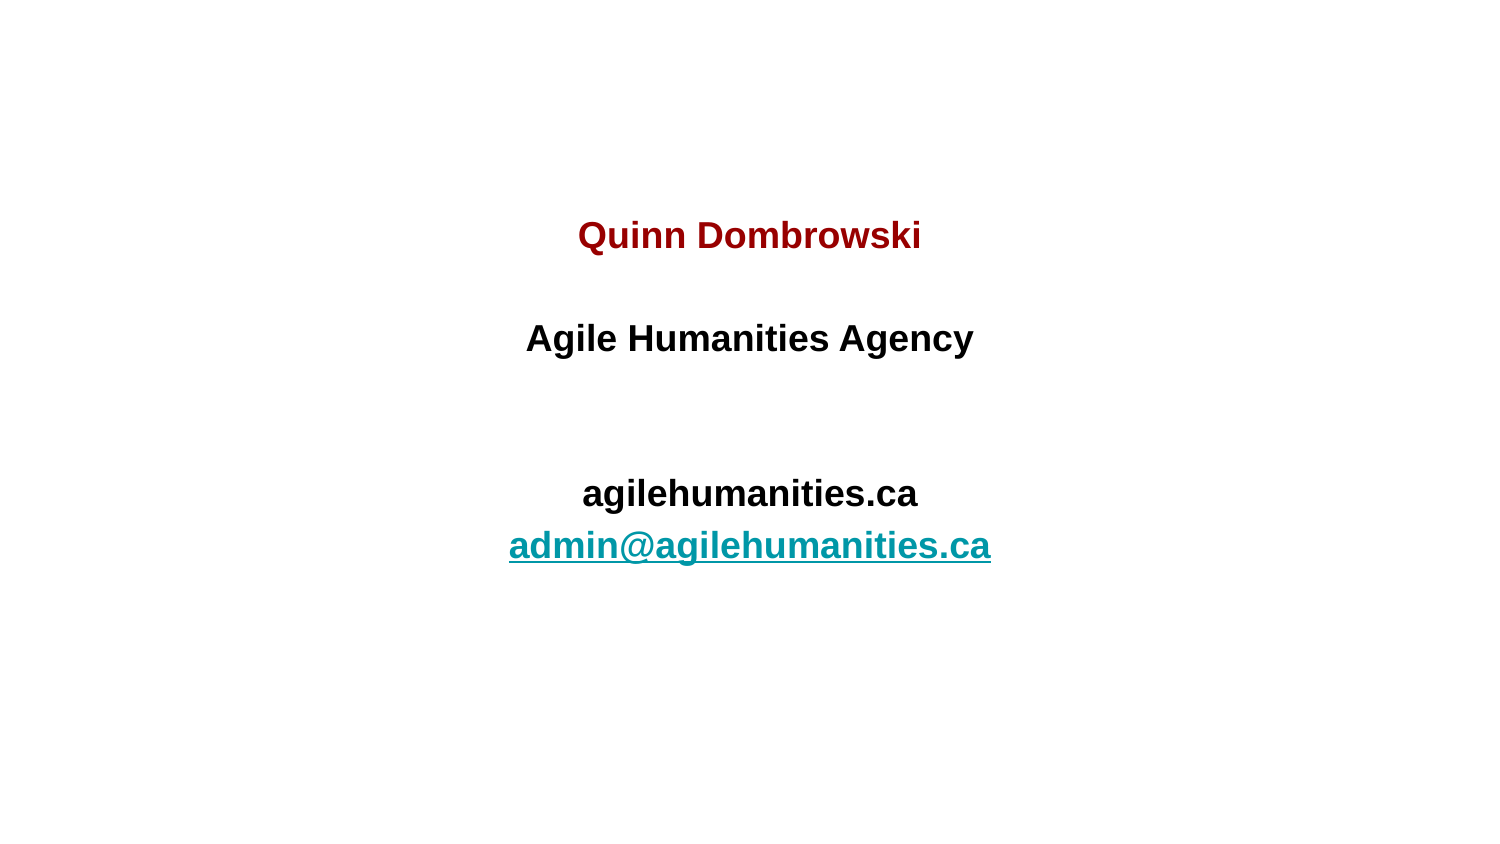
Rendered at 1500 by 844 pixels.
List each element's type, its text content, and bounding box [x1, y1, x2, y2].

list Quinn Dombrowski Agile Humanities Agency agilehumanities.ca admin@agilehumanities.ca [51, 189, 1449, 750]
